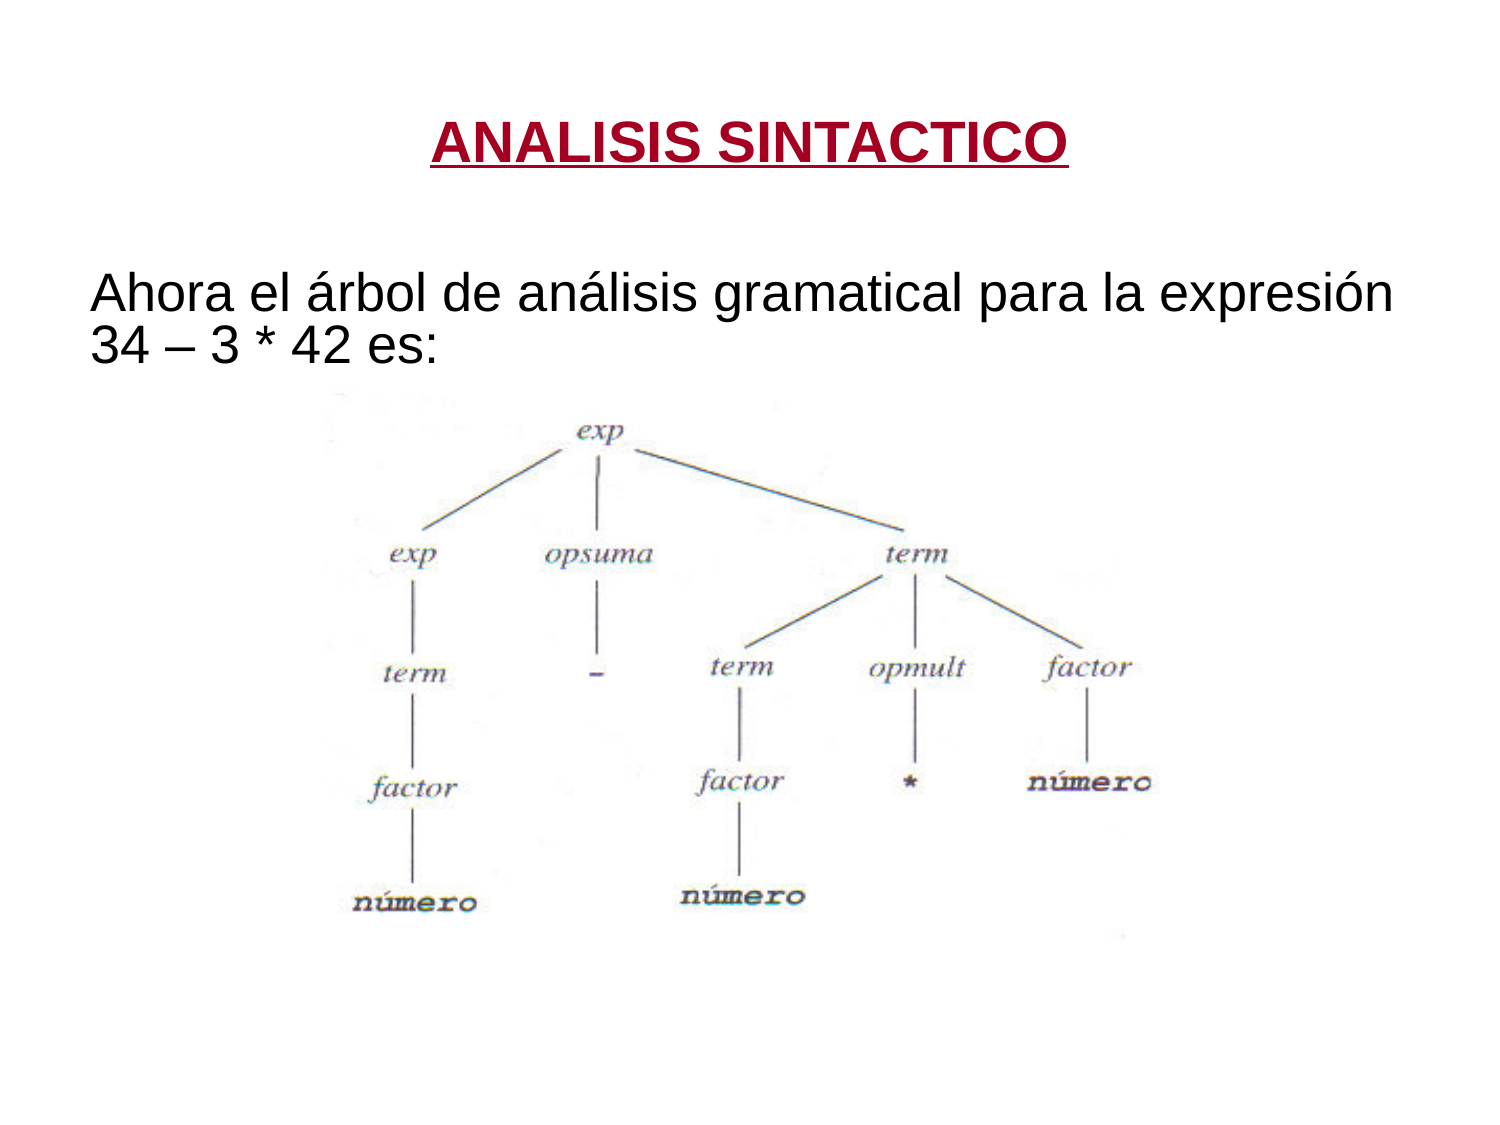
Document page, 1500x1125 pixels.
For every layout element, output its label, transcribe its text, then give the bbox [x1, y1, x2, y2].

list Ahora el árbol de análisis gramatical para la expresión 34 – 3 * 42 es: [74, 262, 1426, 1006]
picture [324, 385, 1188, 941]
title ANALISIS SINTACTICO [74, 44, 1426, 233]
